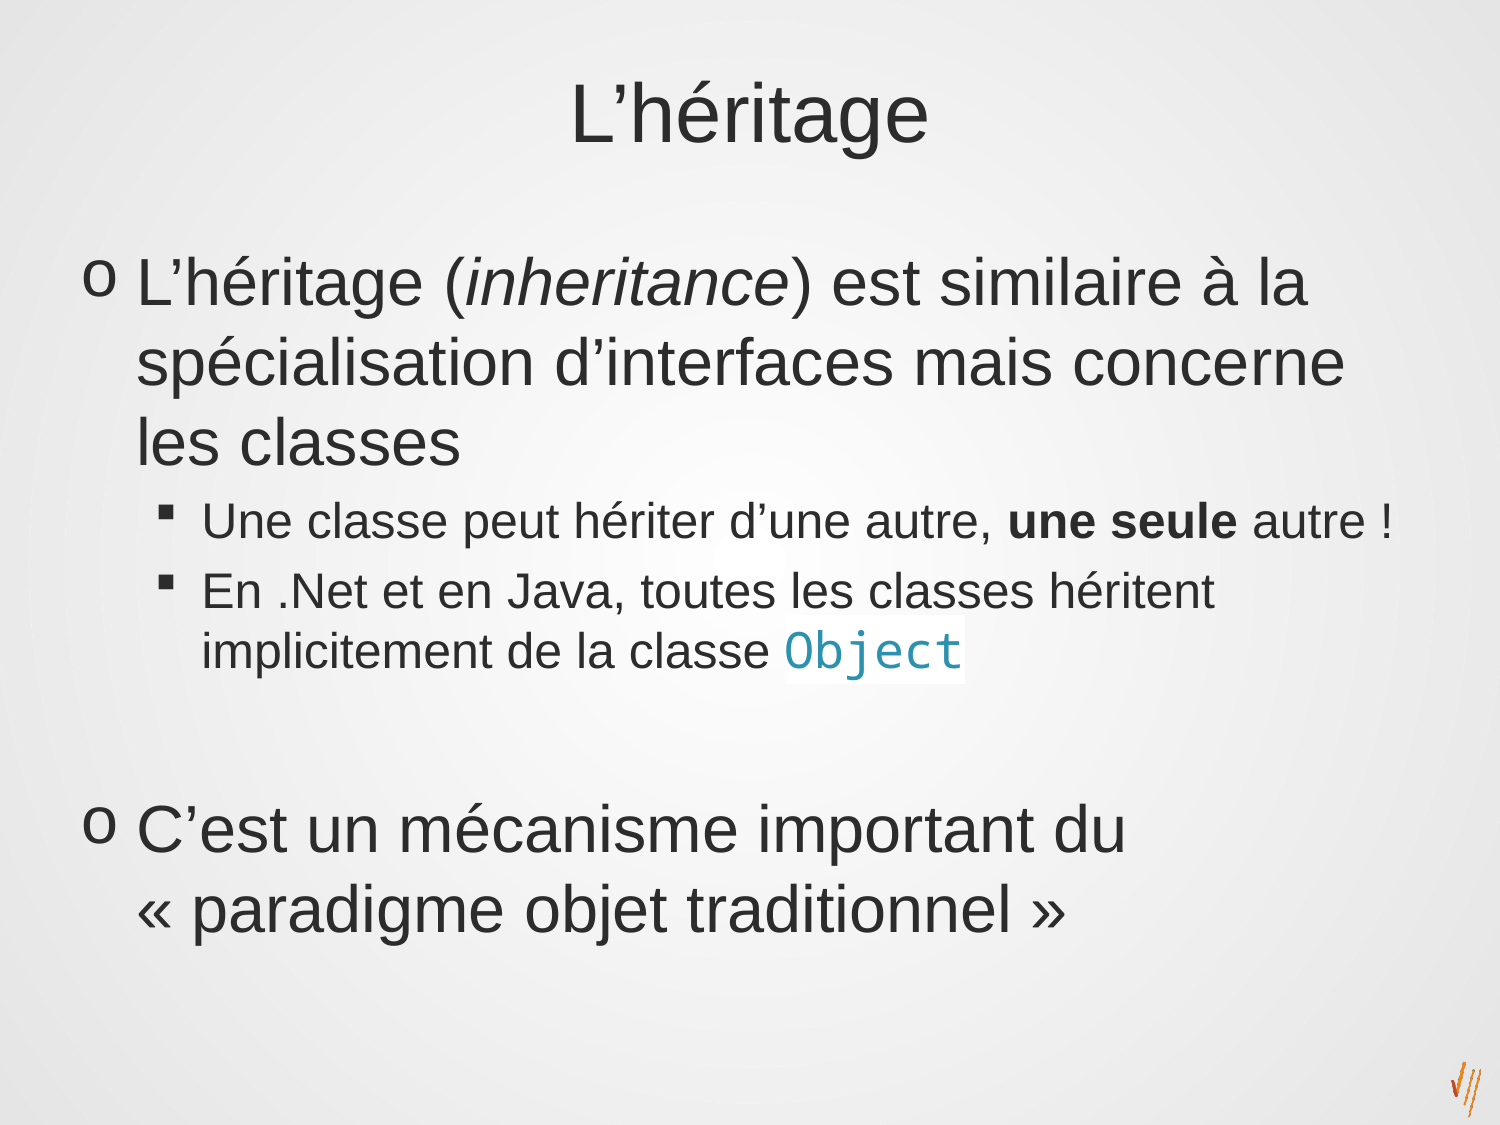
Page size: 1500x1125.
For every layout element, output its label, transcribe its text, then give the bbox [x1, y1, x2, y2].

list L’héritage (inheritance) est similaire à la spécialisation d’interfaces mais concerne les classes Une classe peut hériter d’une autre, une seule autre ! En .Net et en Java, toutes les classes héritent implicitement de la classe Object C’est un mécanisme important du « paradigme objet traditionnel » [64, 231, 1447, 1047]
title L’héritage [64, 30, 1436, 180]
picture [1435, 1058, 1498, 1121]
